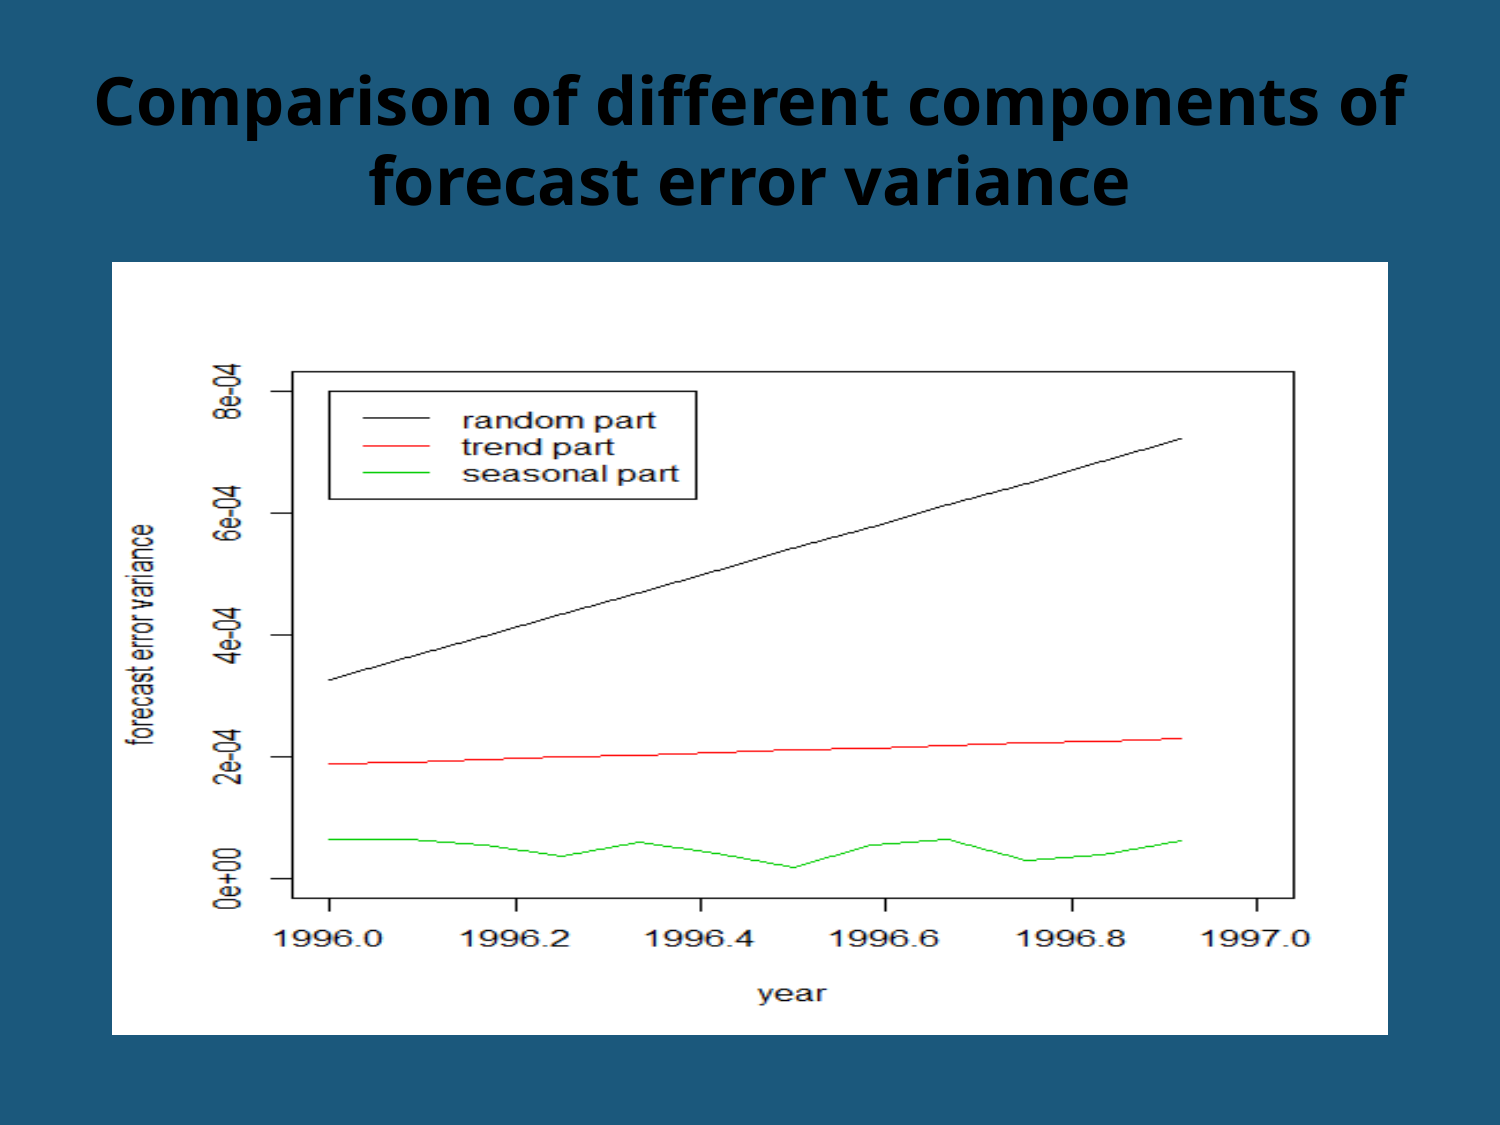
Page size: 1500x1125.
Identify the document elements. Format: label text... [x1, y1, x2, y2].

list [112, 262, 1388, 1036]
title Comparison of different components of forecast error variance [75, 45, 1425, 233]
